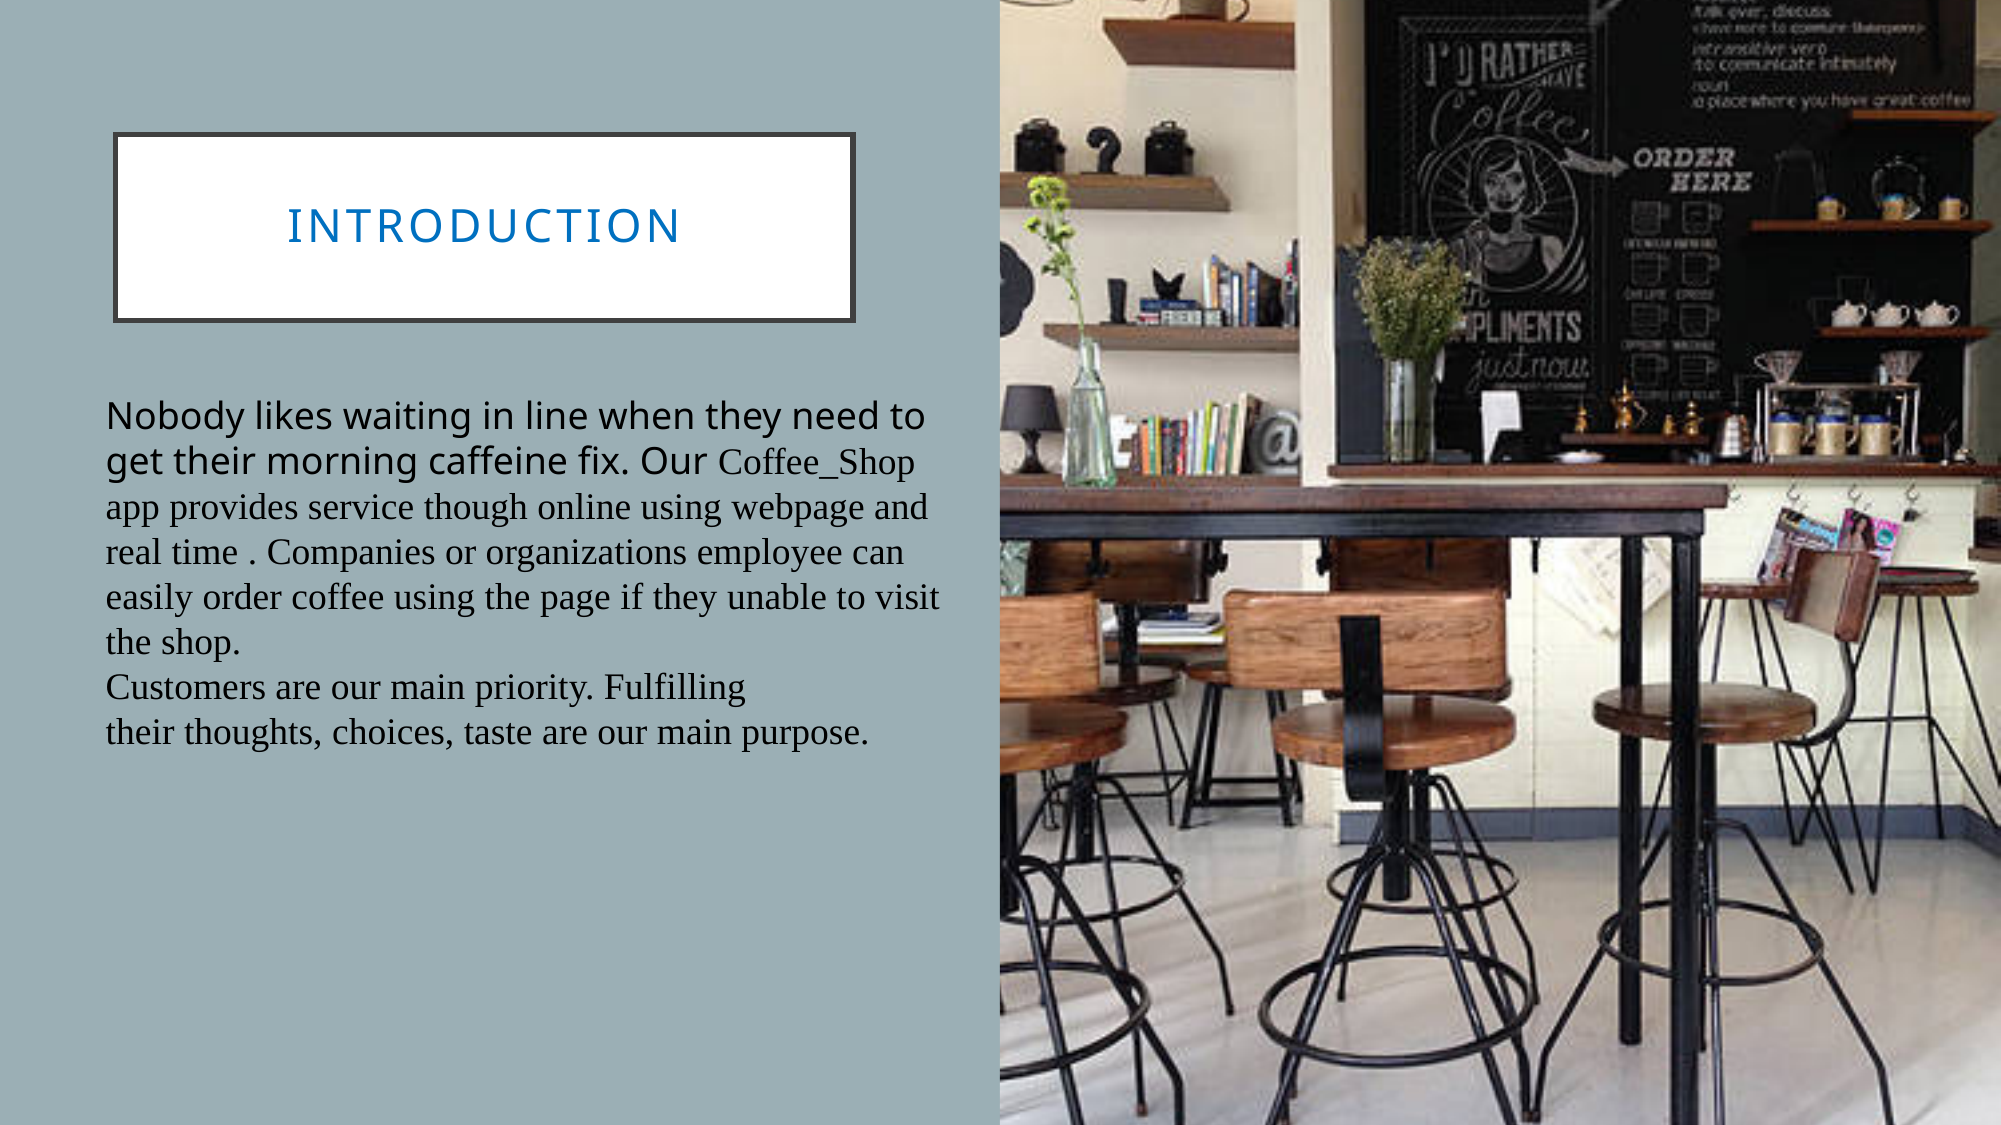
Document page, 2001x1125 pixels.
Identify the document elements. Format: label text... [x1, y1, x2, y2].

text_box Nobody likes waiting in line when they need to get their morning caffeine fix. Our Coffee_Shop app provides service though online using webpage and real time . Companies or organizations employee can easily order coffee using the page if they unable to visit the shop. Customers are our main priority. Fulfilling their thoughts, choices, taste are our main purpose. [90, 384, 959, 805]
title introduction [113, 132, 856, 323]
picture [999, 0, 2001, 1125]
